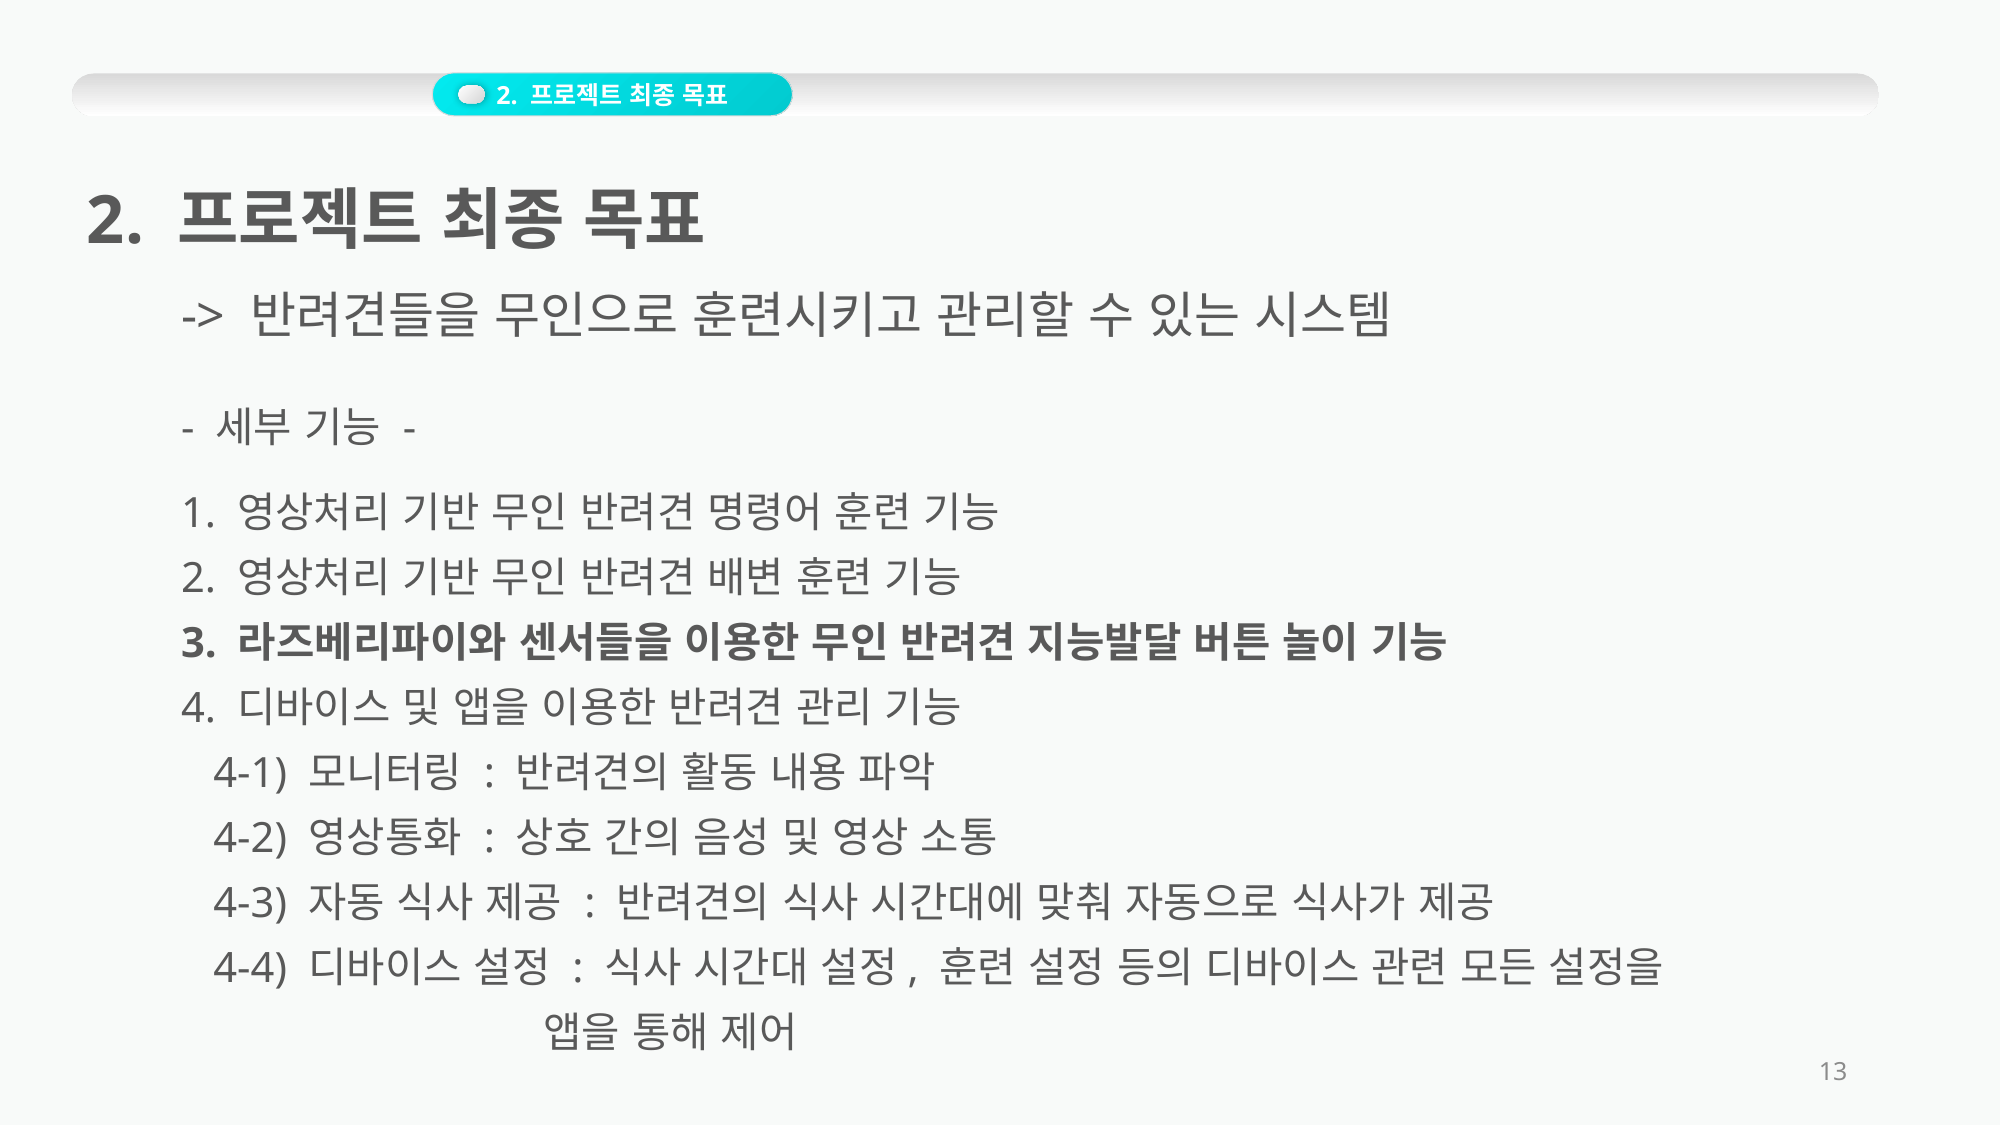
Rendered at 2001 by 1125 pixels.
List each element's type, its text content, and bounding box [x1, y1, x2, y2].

slide_number 13 [1412, 1042, 1863, 1103]
text_box - 세부 기능 - 1. 영상처리 기반 무인 반려견 명령어 훈련 기능 2. 영상처리 기반 무인 반려견 배변 훈련 기능 3. 라즈베리파이와 센서들을 이용한 무인 반려견 지능발달 버튼 놀이 기능 4. 디바이스 및 앱을 이용한 반려견 관리 기능 4-1) 모니터링 : 반려견의 활동 내용 파악 4-2) 영상통화 : 상호 간의 음성 및 영상 소통 4-3) 자동 식사 제공 : 반려견의 식사 시간대에 맞춰 자동으로 식사가 제공 4-4) 디바이스 설정 : 식사 시간대 설정, 훈련 설정 등의 디바이스 관련 모든 설정을 앱을 통해 제어 [166, 393, 1814, 1064]
text_box 2. 프로젝트 최종 목표 [72, 129, 789, 264]
text_box [71, 72, 1881, 118]
text_box -> 반려견들을 무인으로 훈련시키고 관리할 수 있는 시스템 [166, 276, 1766, 351]
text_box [432, 72, 793, 116]
